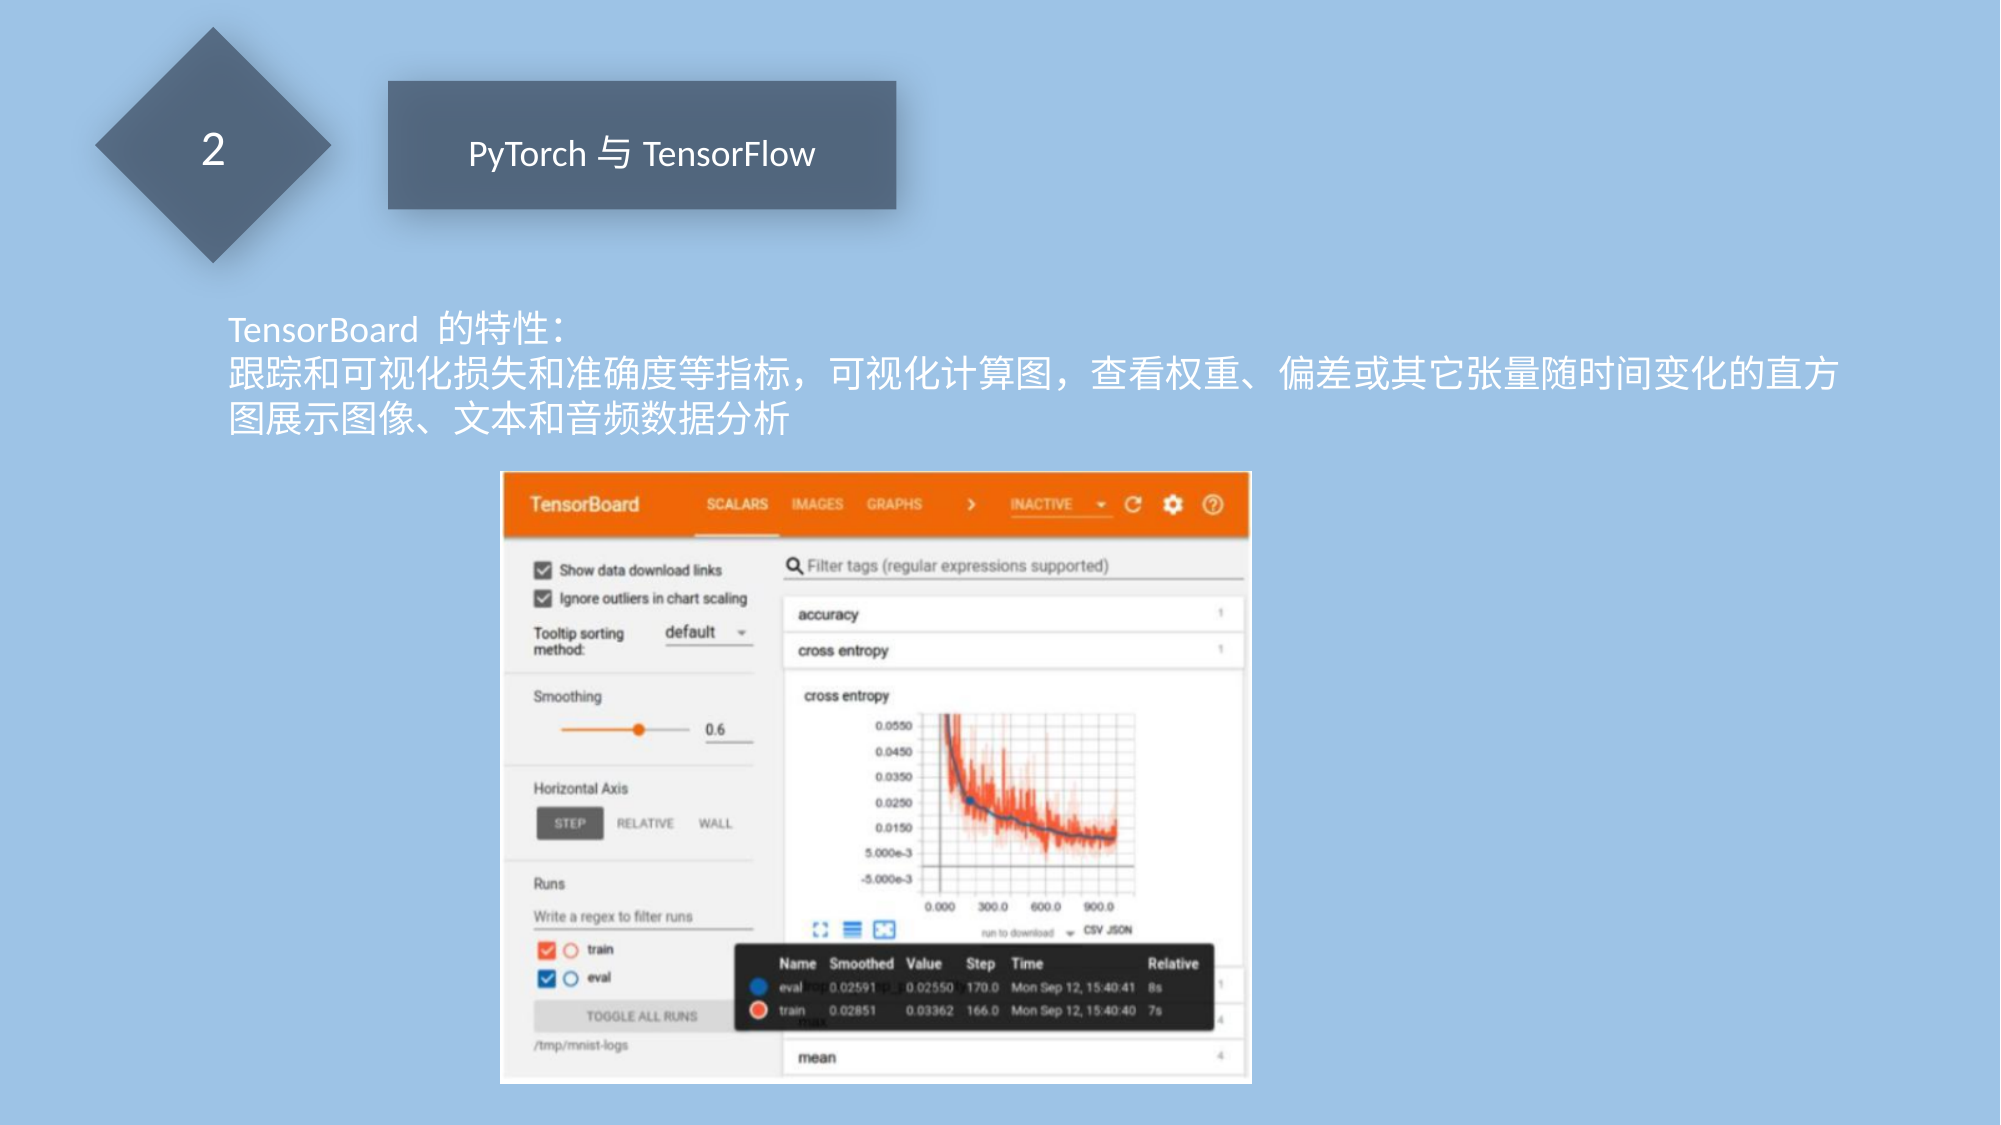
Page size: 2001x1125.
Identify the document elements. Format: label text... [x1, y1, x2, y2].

picture [500, 471, 1252, 1084]
text_box TensorBoard 的特性： 跟踪和可视化损失和准确度等指标，可视化计算图，查看权重、偏差或其它张量随时间变化的直方图展示图像、文本和音频数据分析 [213, 297, 1860, 448]
text_box PyTorch与TensorFlow [387, 80, 897, 210]
text_box 2 [93, 25, 333, 265]
